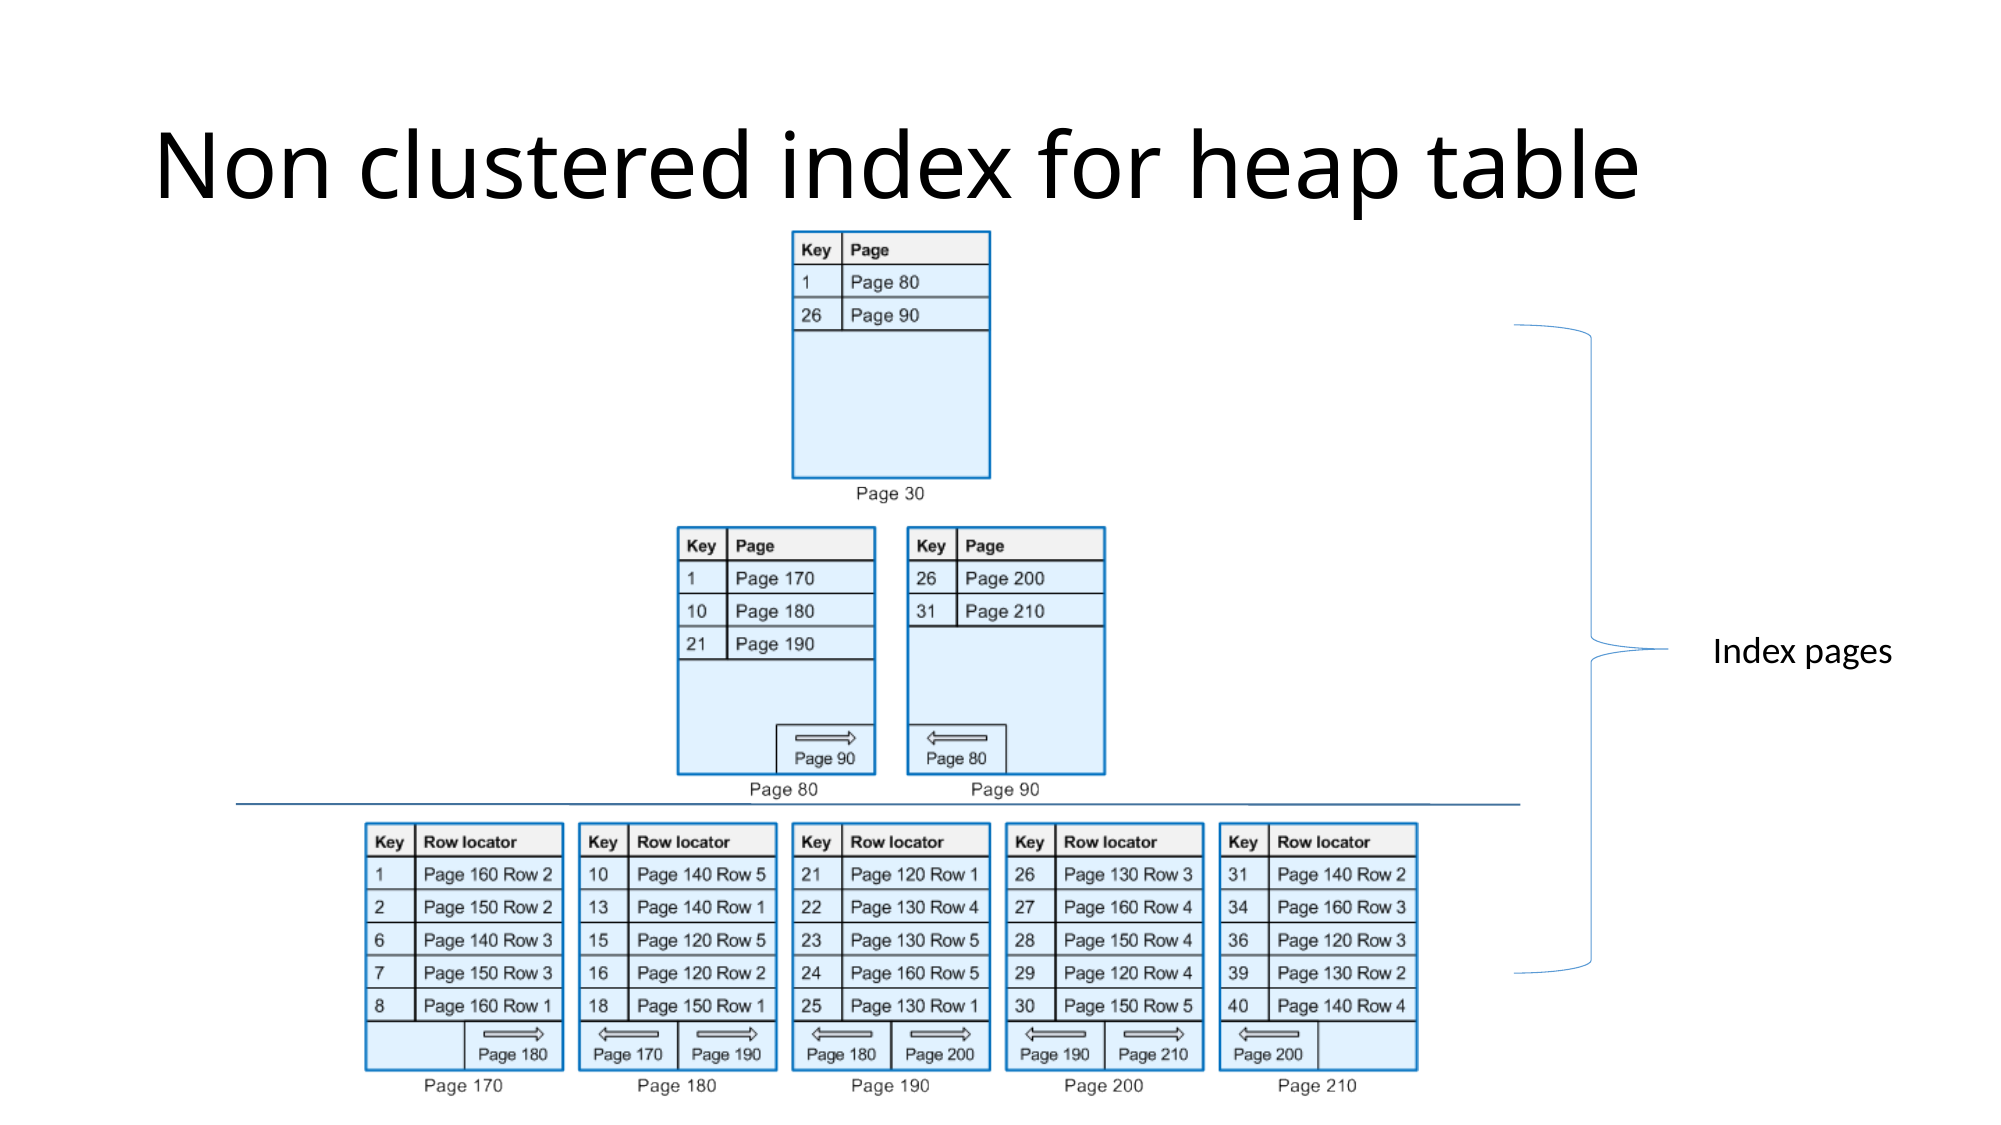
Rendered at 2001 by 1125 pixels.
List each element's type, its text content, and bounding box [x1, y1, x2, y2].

text_box Index pages [1592, 618, 2000, 679]
text_box [1513, 324, 1669, 974]
title Non clustered index for heap table [137, 59, 1863, 278]
picture [363, 229, 1419, 1099]
